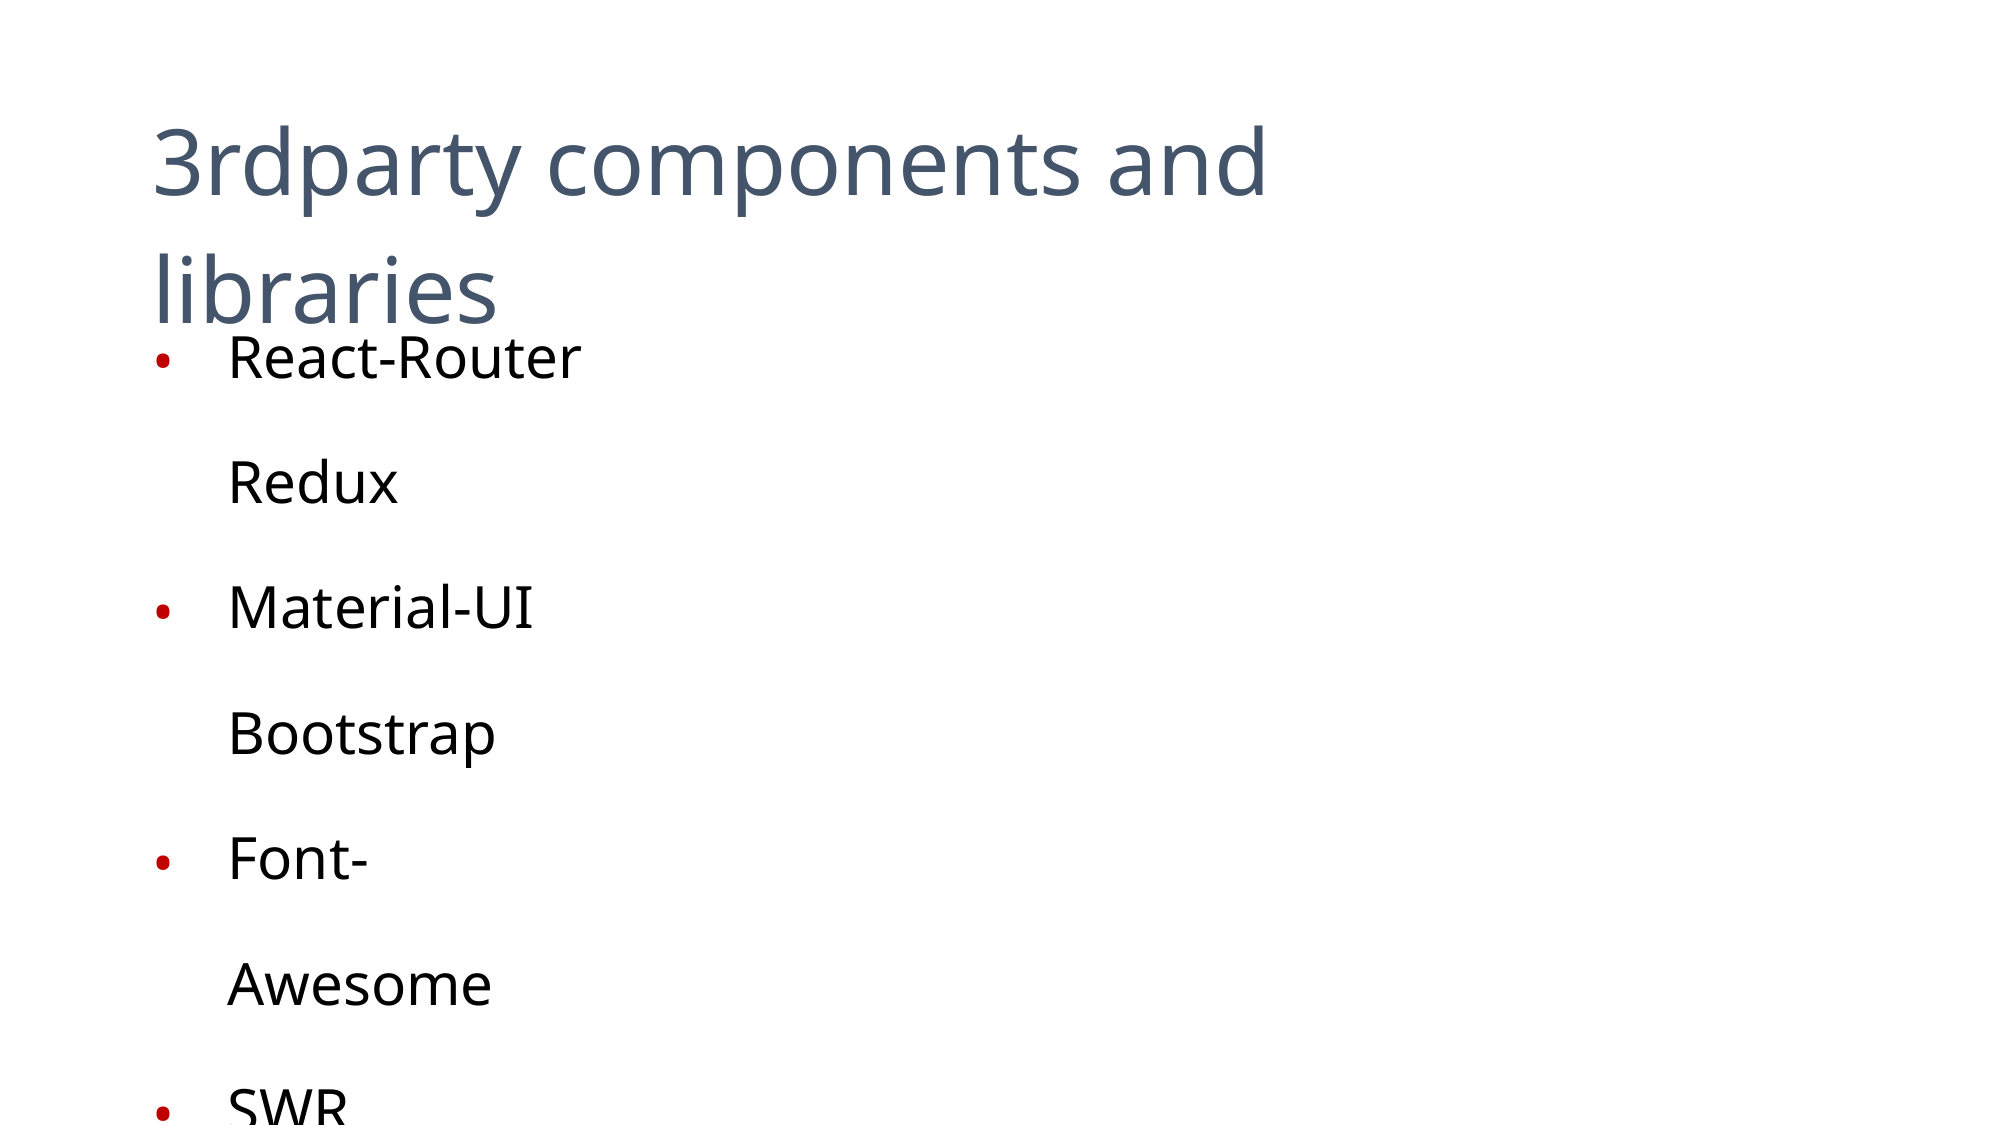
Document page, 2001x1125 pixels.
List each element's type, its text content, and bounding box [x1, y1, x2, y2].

text_box • • • • • • [152, 268, 174, 1125]
text_box React-Router Redux Material-UI Bootstrap Font-Awesome SWR [227, 264, 593, 1125]
text_box 3rdparty components and libraries [152, 85, 1445, 342]
